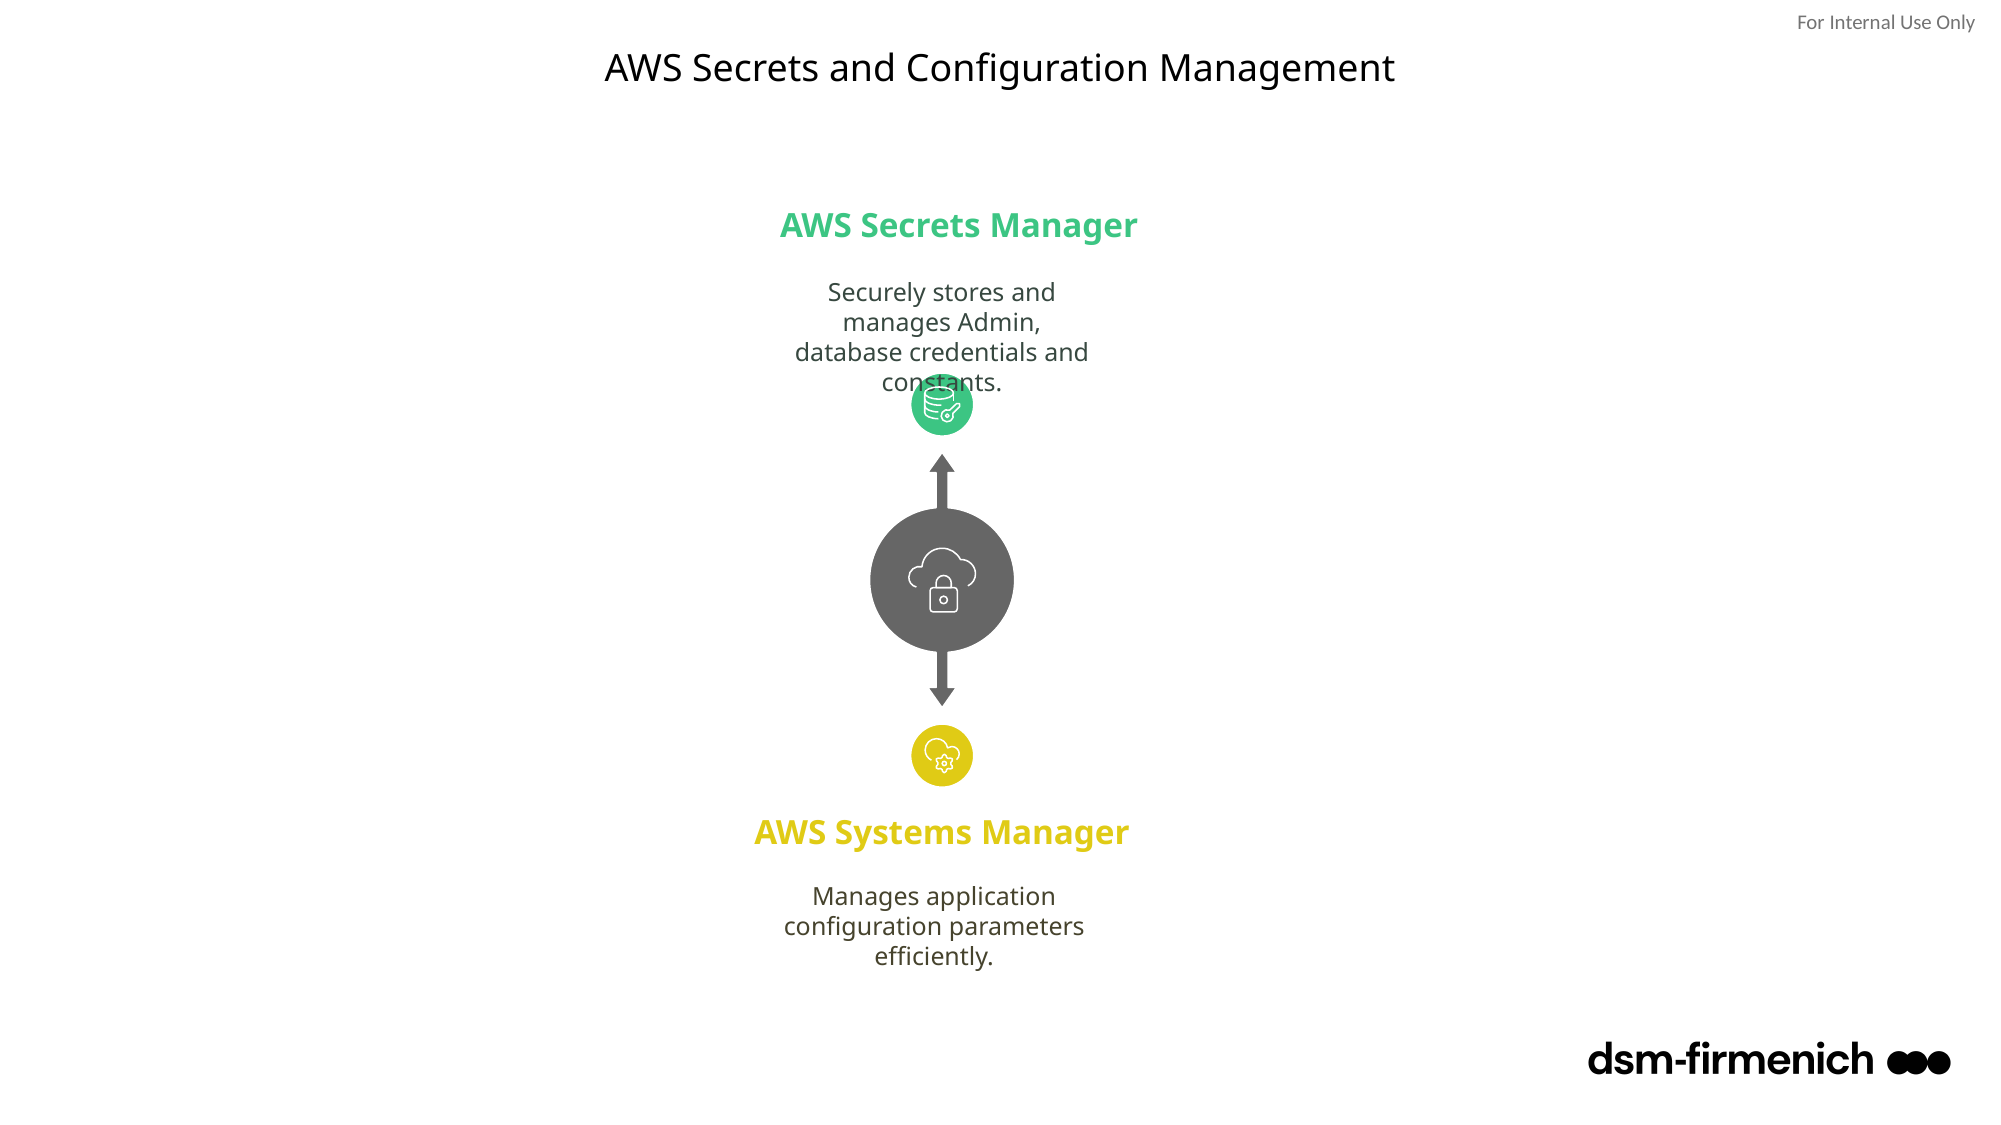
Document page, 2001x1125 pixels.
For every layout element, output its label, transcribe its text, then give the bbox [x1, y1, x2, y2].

title AWS Secrets and Configuration Management [49, 49, 1952, 100]
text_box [869, 452, 1015, 708]
text_box AWS Systems Manager [728, 811, 1156, 852]
text_box AWS Secrets Manager [667, 203, 1251, 244]
text_box Manages application configuration parameters efficiently. [770, 880, 1099, 971]
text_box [910, 372, 974, 437]
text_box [910, 724, 974, 788]
picture [1563, 1018, 1976, 1098]
text_box Securely stores and manages Admin, database credentials and constants. [785, 276, 1099, 397]
